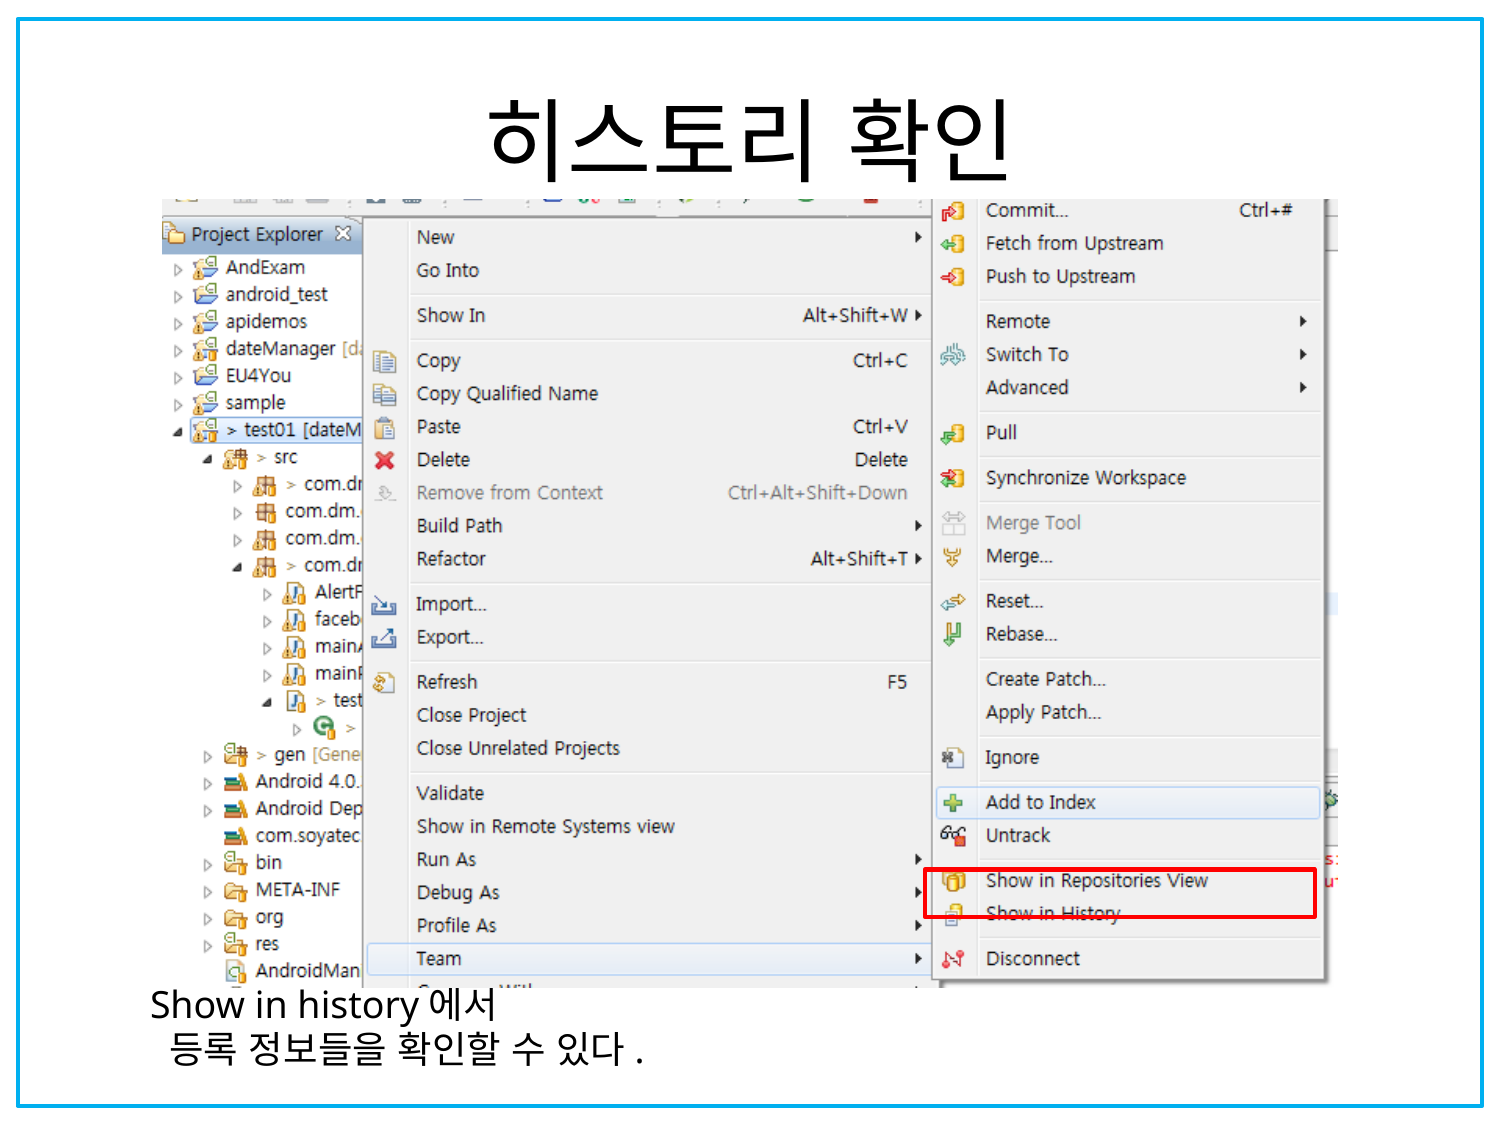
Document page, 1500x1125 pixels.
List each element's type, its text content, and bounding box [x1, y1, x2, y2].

text_box Show in history에서 등록 정보들을 확인할 수 있다. [135, 973, 660, 1079]
picture [162, 199, 1338, 988]
text_box [16, 17, 1484, 1108]
